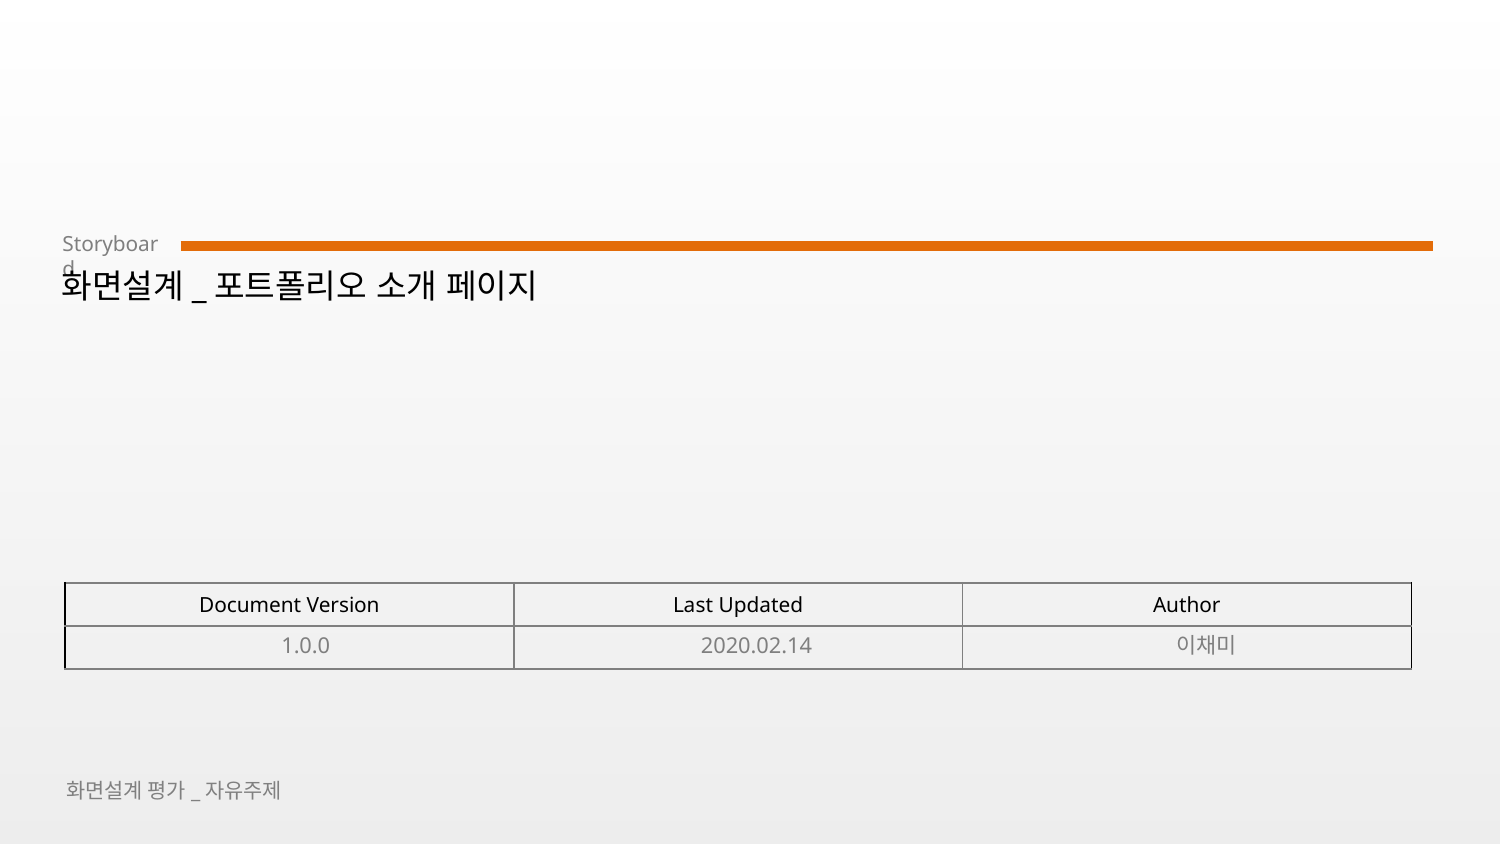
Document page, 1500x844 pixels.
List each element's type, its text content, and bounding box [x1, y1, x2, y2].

title 화면설계_포트폴리오 소개 페이지 [46, 249, 1433, 321]
list 1.0.0 [65, 627, 509, 663]
list 이채미 [967, 627, 1409, 663]
list 2020.02.14 [518, 627, 958, 663]
list 화면설계 평가_자유주제 [51, 769, 1433, 810]
